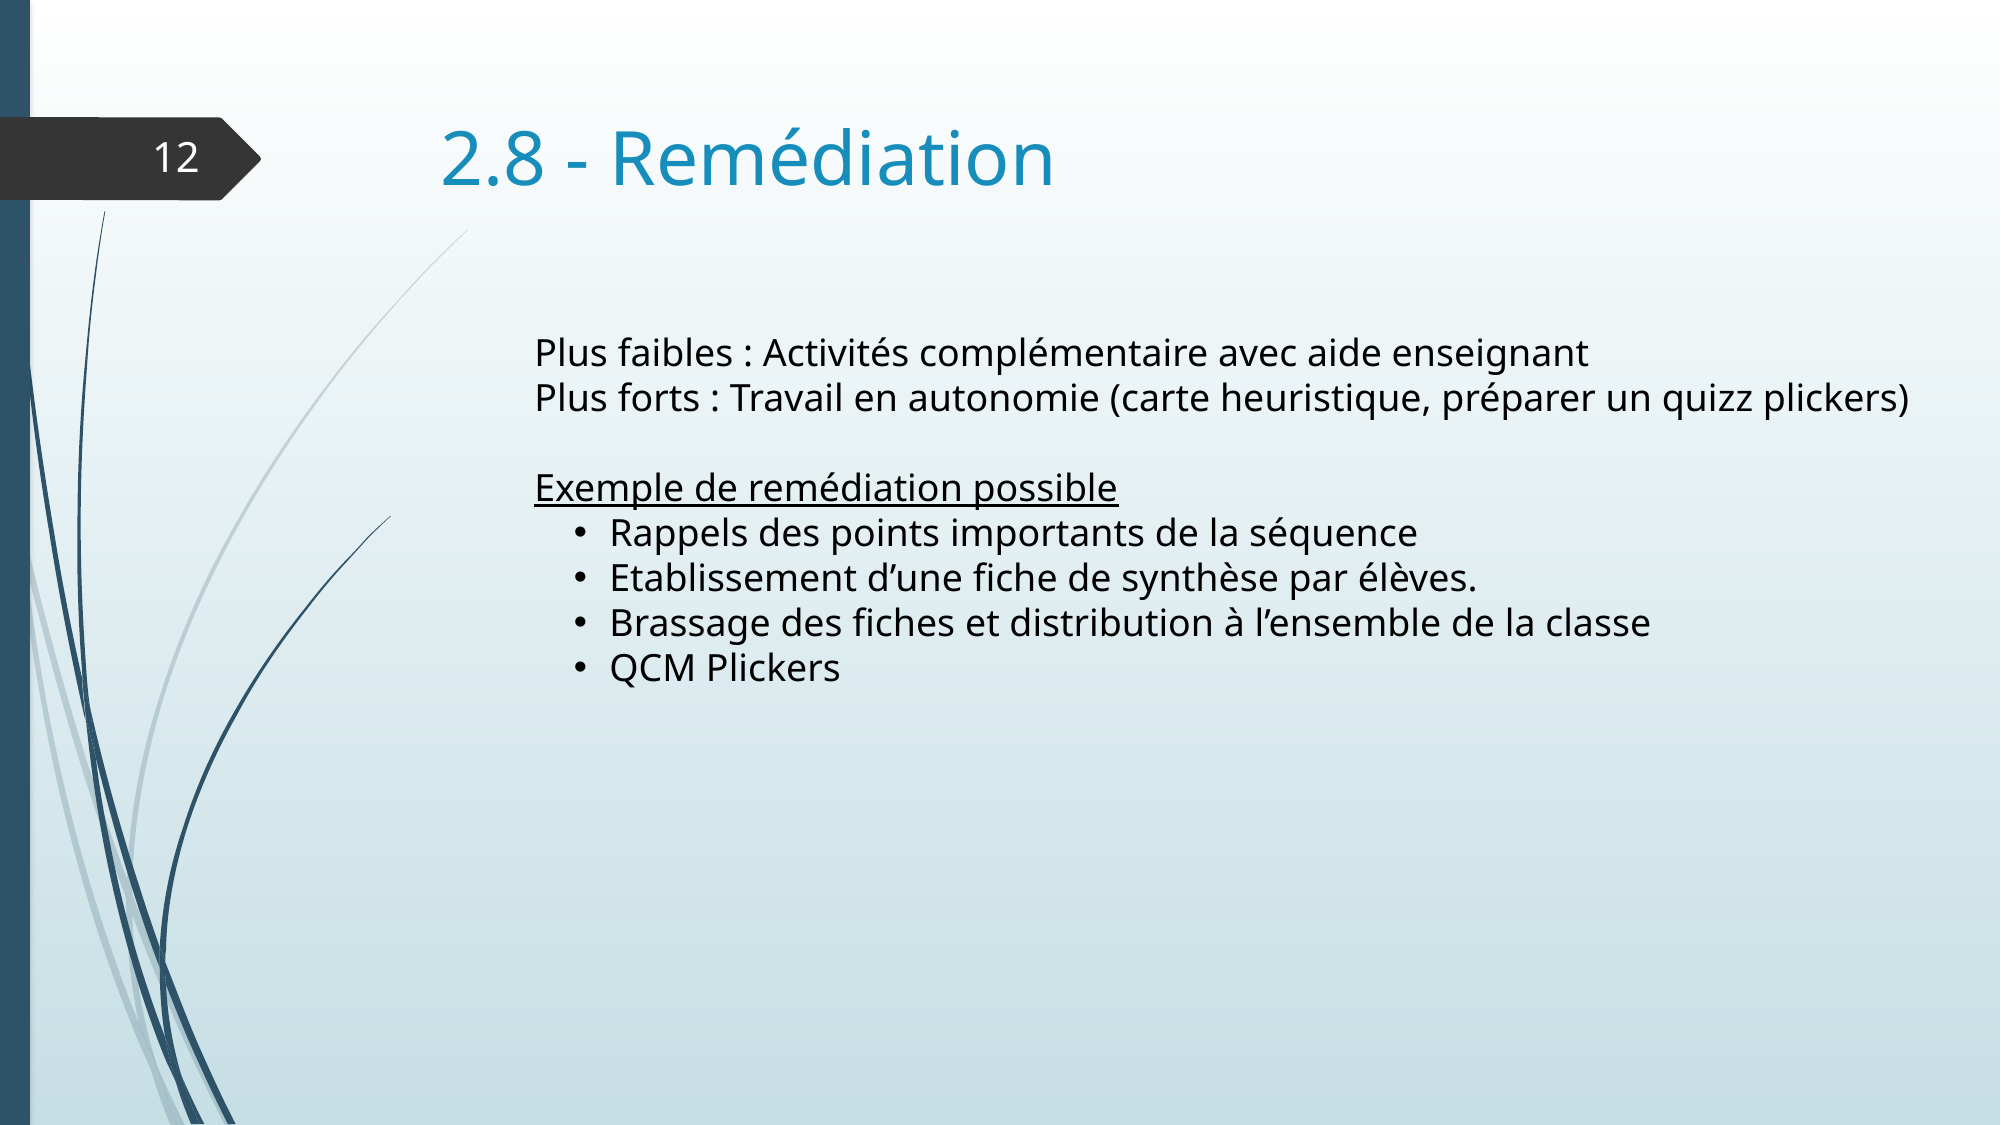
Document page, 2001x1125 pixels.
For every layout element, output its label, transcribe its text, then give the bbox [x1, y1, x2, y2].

text_box Plus faibles : Activités complémentaire avec aide enseignant Plus forts : Travail en autonomie (carte heuristique, préparer un quizz plickers) Exemple de remédiation possible Rappels des points importants de la séquence Etablissement d’une fiche de synthèse par élèves. Brassage des fiches et distribution à l’ensemble de la classe QCM Plickers [519, 321, 1926, 697]
slide_number 12 [87, 129, 216, 190]
title 2.8 - Remédiation [425, 102, 1939, 212]
